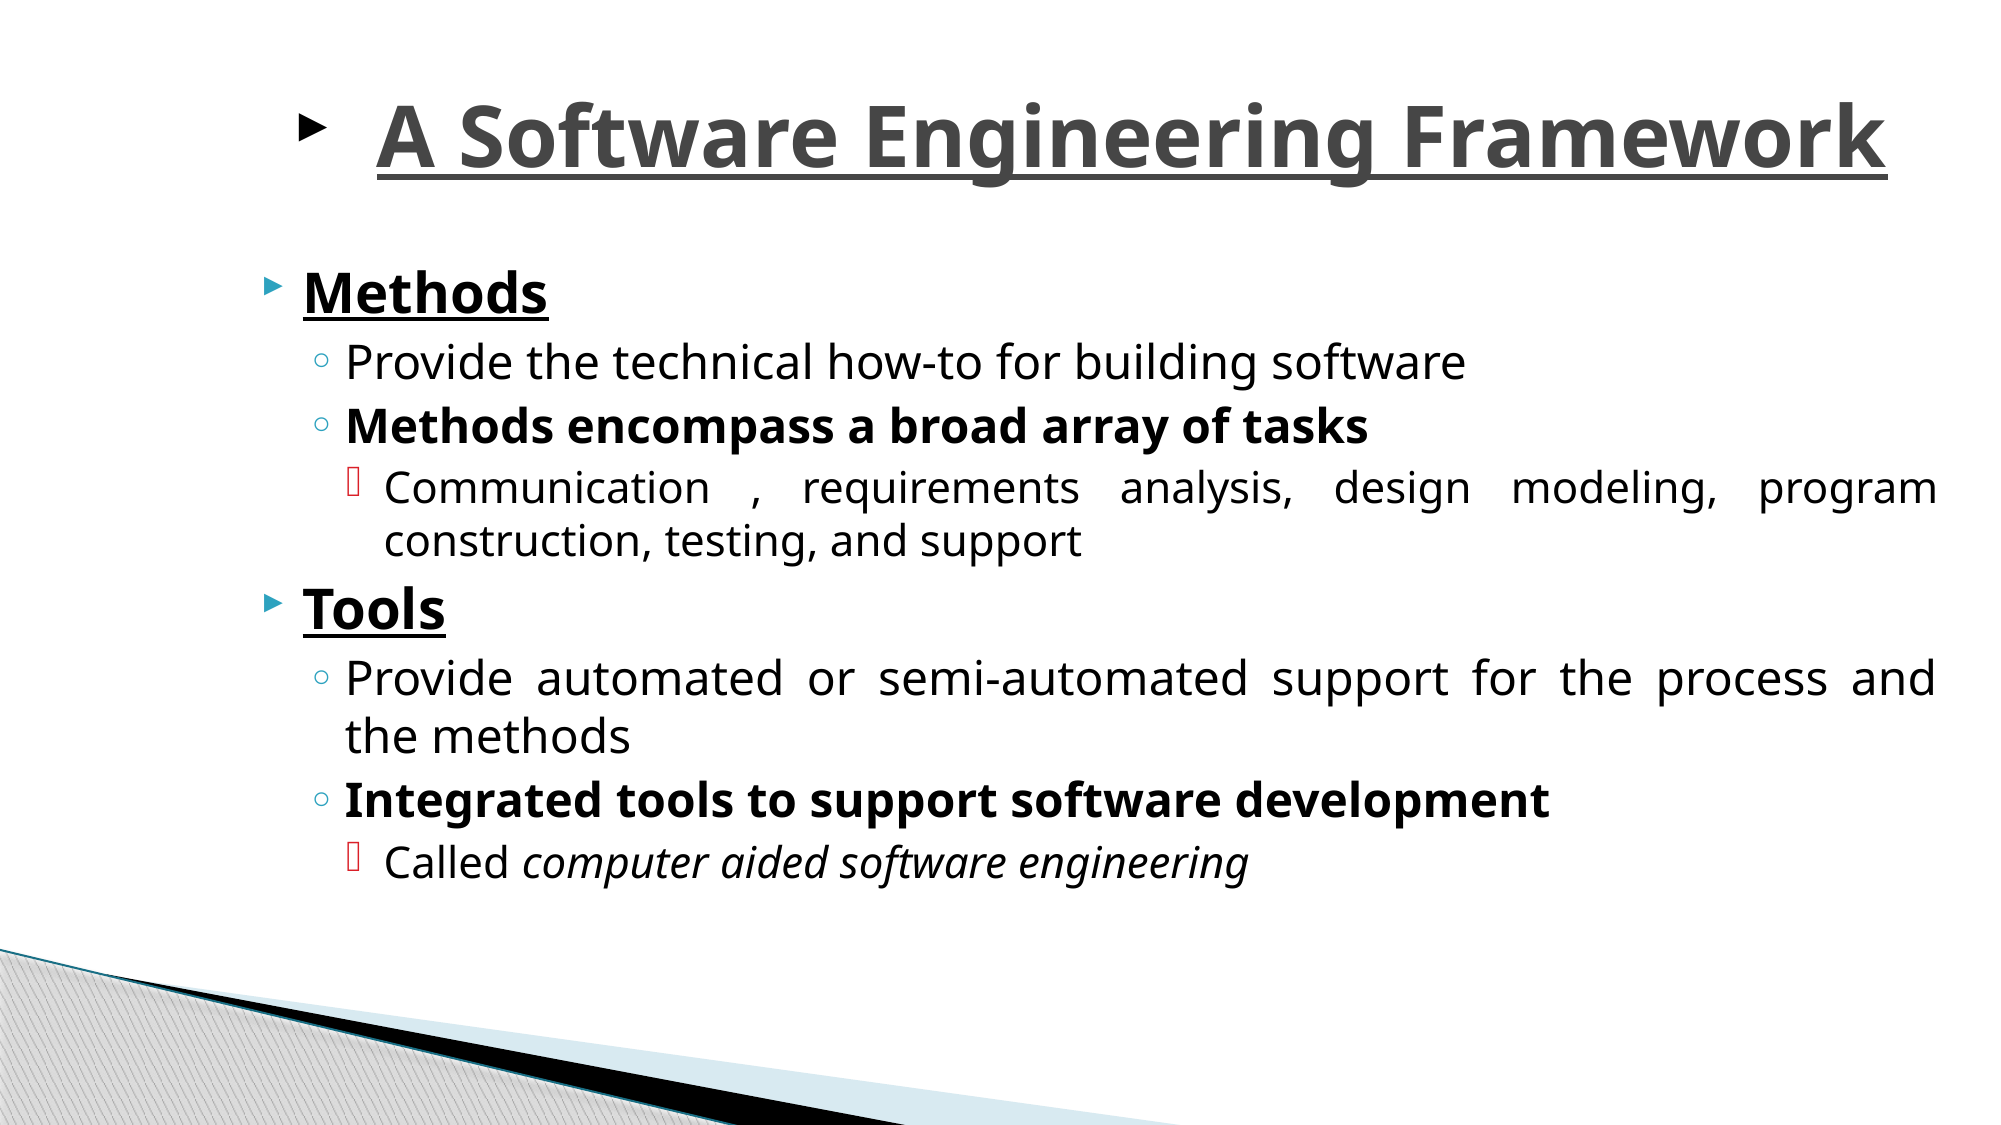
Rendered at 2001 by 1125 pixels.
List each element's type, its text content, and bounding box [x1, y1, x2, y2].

list Methods Provide the technical how-to for building software Methods encompass a broad array of tasks Communication , requirements analysis, design modeling, program construction, testing, and support Tools Provide automated or semi-automated support for the process and the methods Integrated tools to support software development Called computer aided software engineering [228, 249, 1955, 992]
title A Software Engineering Framework [250, 68, 1932, 199]
